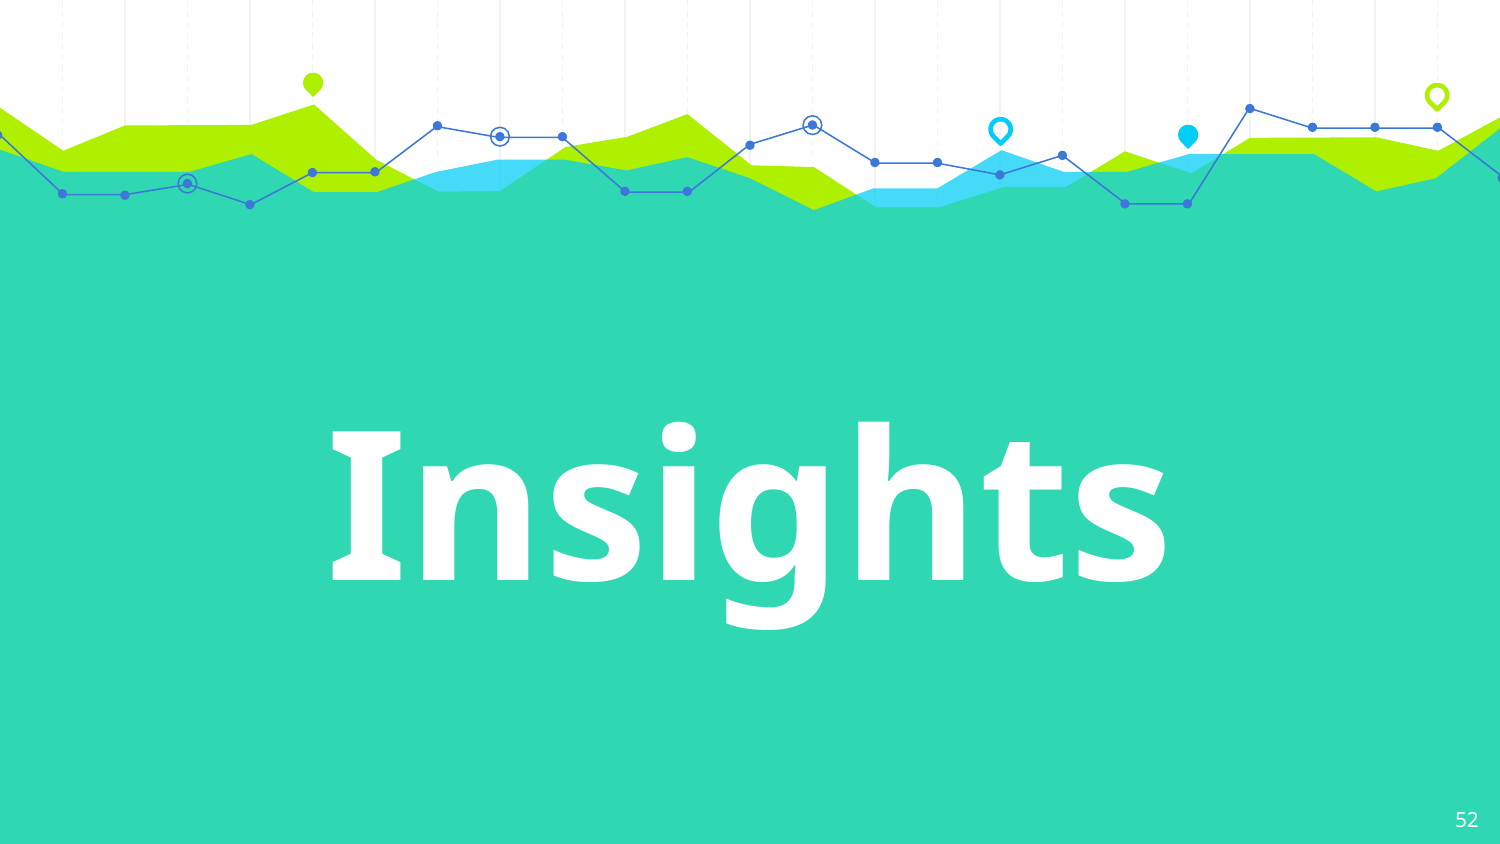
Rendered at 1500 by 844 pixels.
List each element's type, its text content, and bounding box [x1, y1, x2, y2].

slide_number 52 [1403, 791, 1494, 844]
title Insights [112, 447, 1388, 638]
